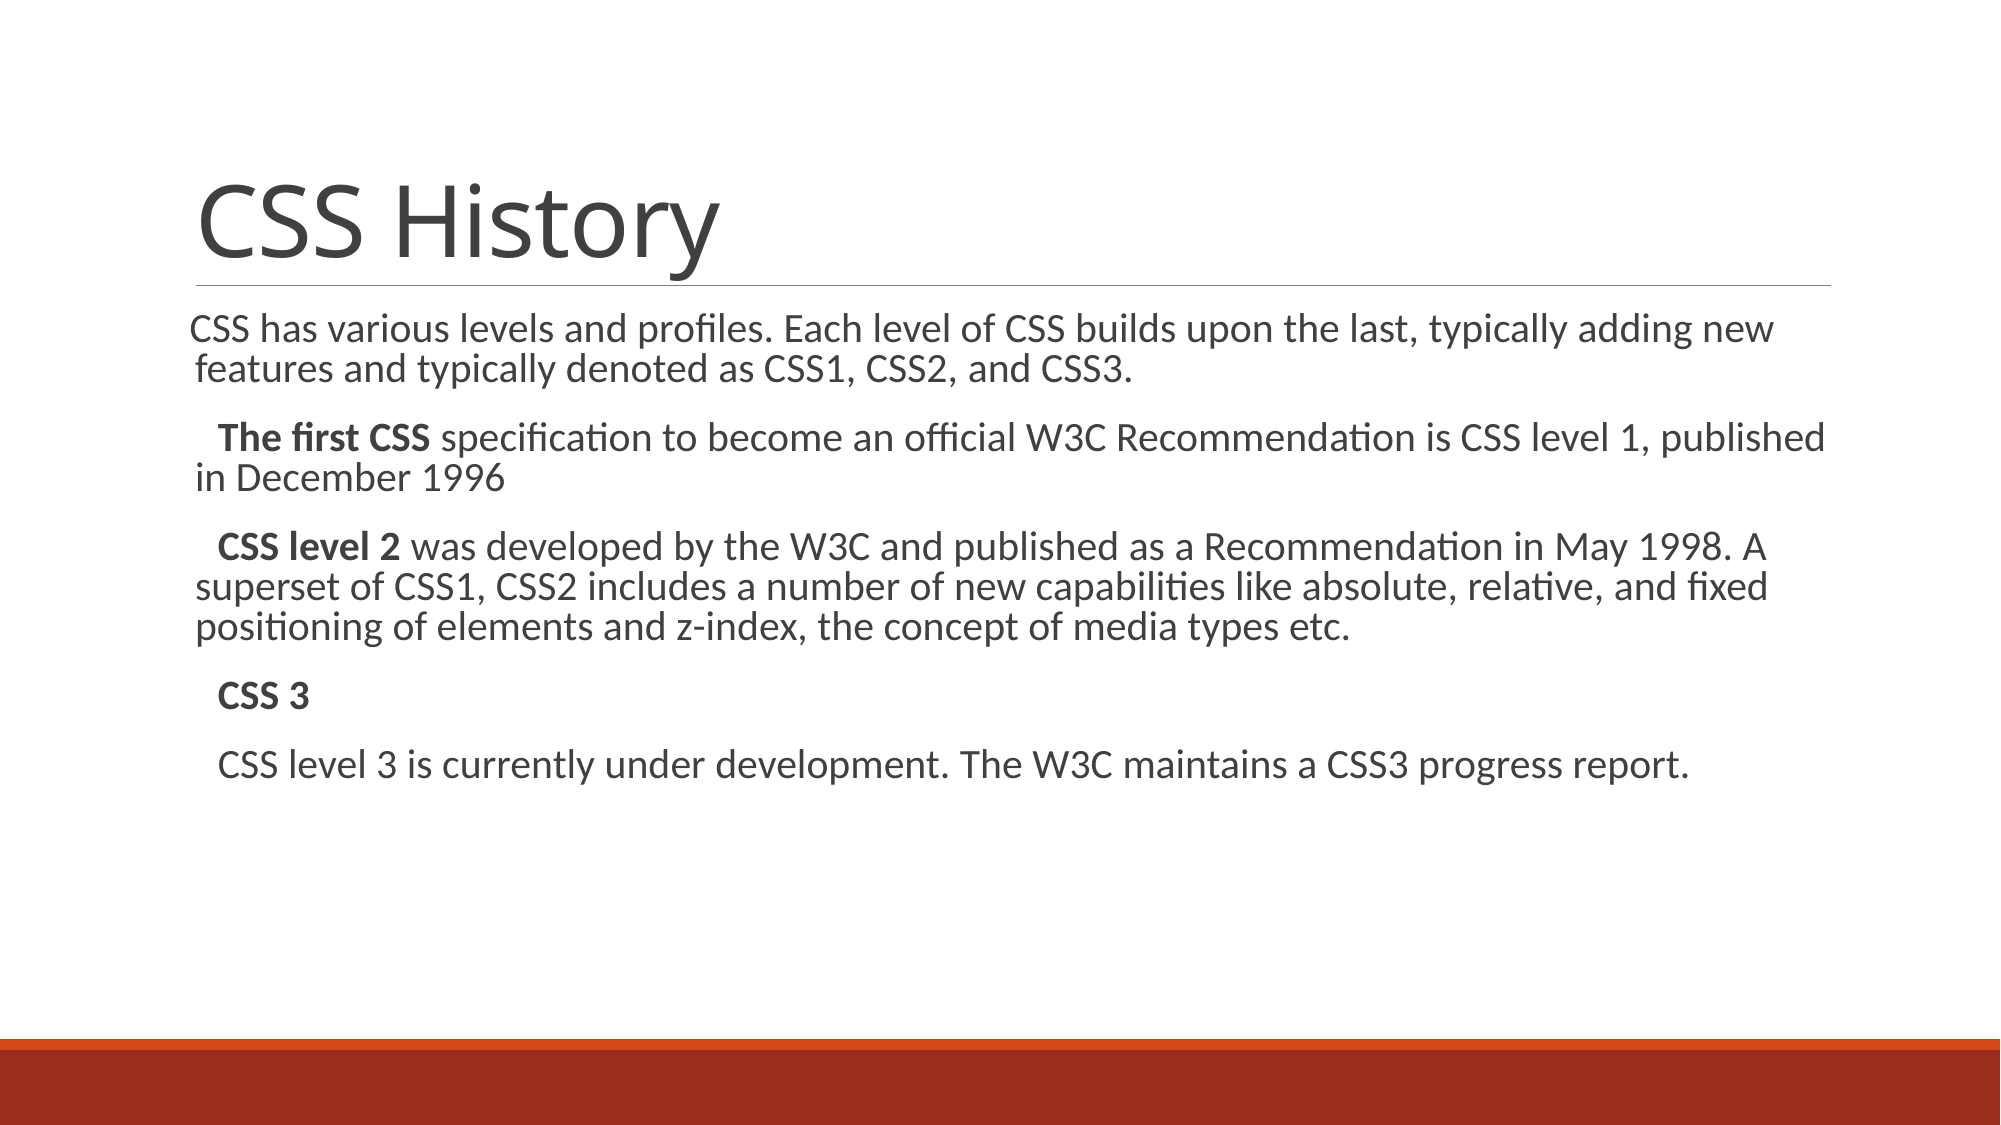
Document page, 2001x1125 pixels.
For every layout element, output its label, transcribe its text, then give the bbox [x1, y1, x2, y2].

title CSS History [180, 47, 1830, 285]
list CSS has various levels and profiles. Each level of CSS builds upon the last, typically adding new features and typically denoted as CSS1, CSS2, and CSS3. The first CSS specification to become an official W3C Recommendation is CSS level 1, published in December 1996 CSS level 2 was developed by the W3C and published as a Recommendation in May 1998. A superset of CSS1, CSS2 includes a number of new capabilities like absolute, relative, and fixed positioning of elements and z-index, the concept of media types etc. CSS 3 CSS level 3 is currently under development. The W3C maintains a CSS3 progress report. [180, 302, 1830, 963]
